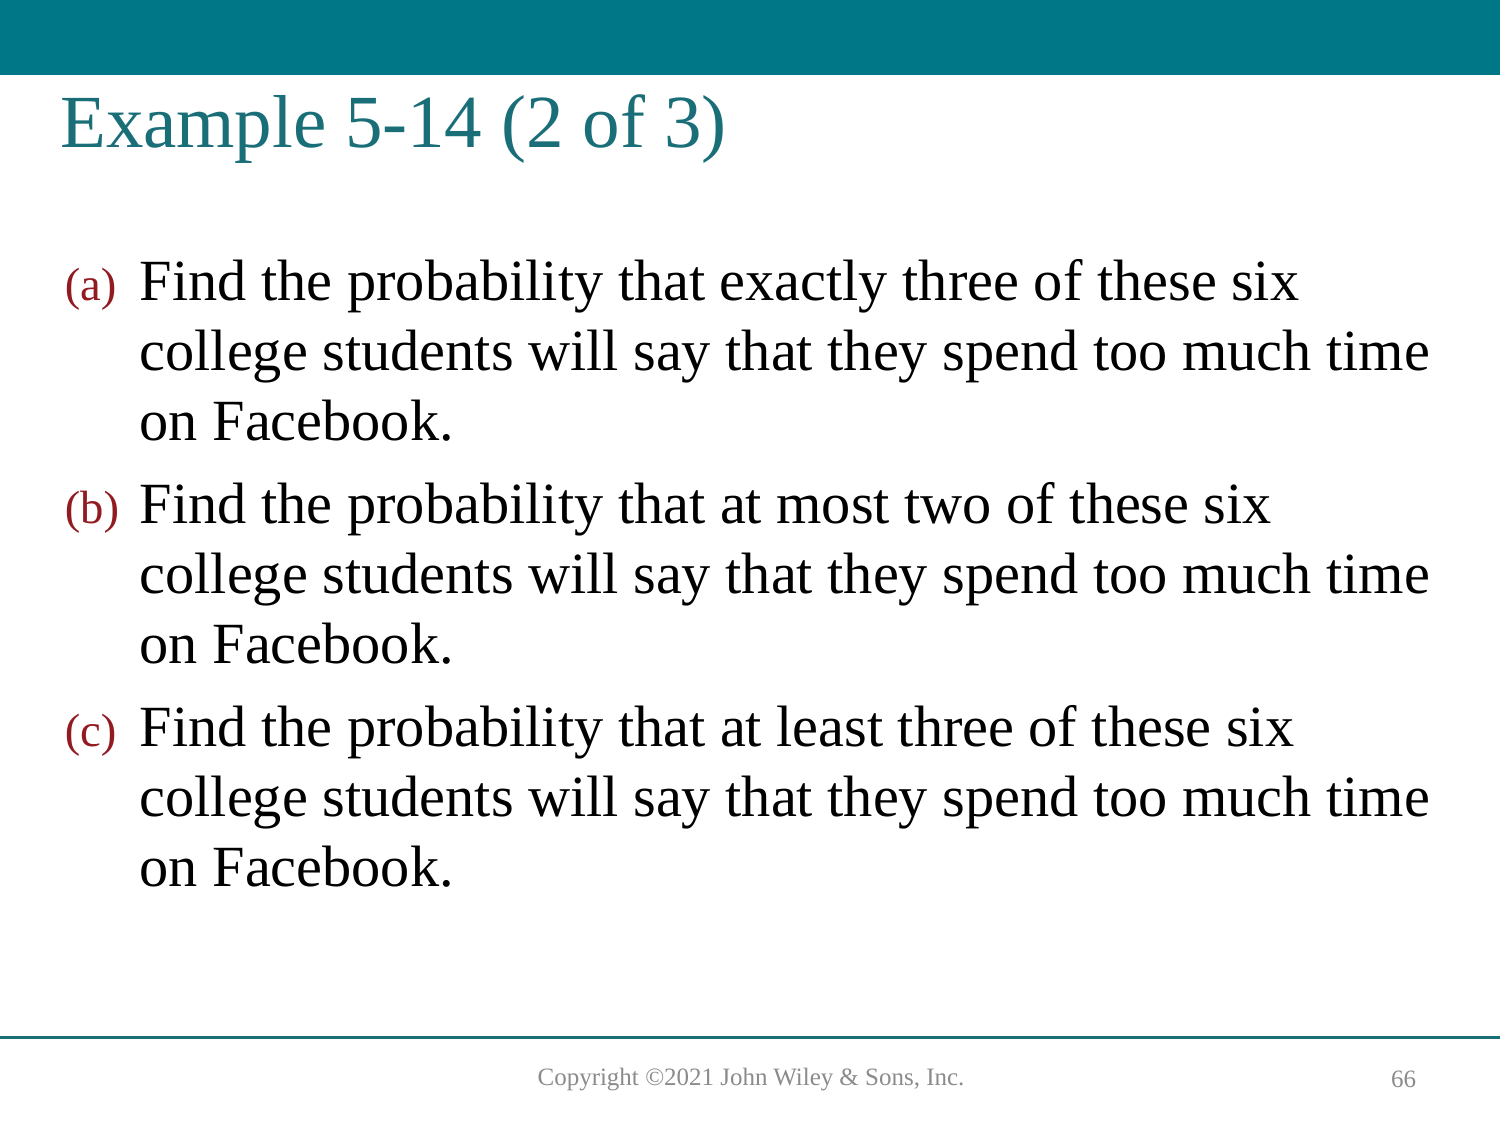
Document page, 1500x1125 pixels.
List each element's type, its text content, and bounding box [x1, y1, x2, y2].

title Example 5-14 (2 of 3) [45, 75, 1447, 235]
list Find the probability that exactly three of these six college students will say that they spend too much time on Facebook. Find the probability that at most two of these six college students will say that they spend too much time on Facebook. Find the probability that at least three of these six college students will say that they spend too much time on Facebook. [50, 234, 1450, 1025]
